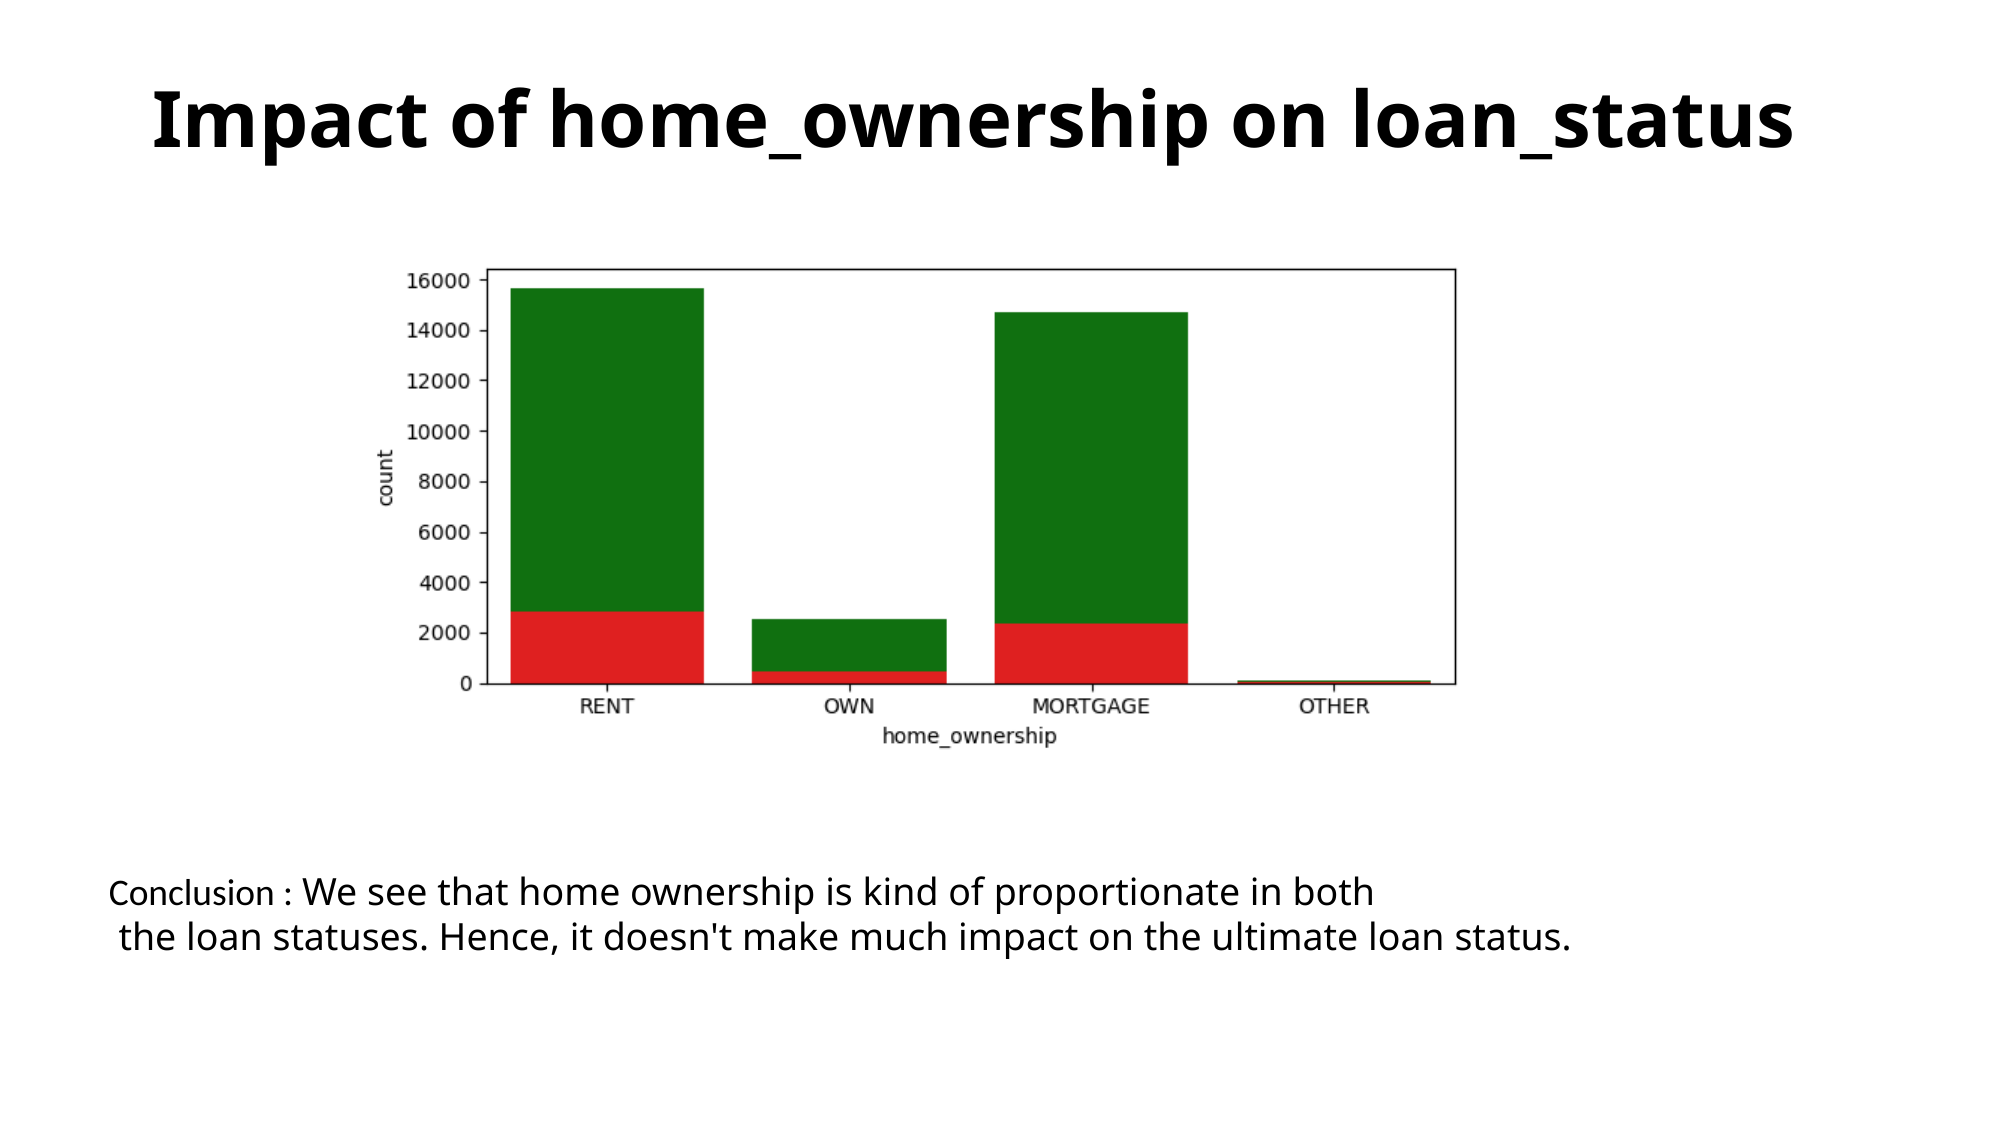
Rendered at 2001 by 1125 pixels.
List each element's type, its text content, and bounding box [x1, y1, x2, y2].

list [361, 254, 1470, 763]
text_box Conclusion : We see that home ownership is kind of proportionate in both the loan statuses. Hence, it doesn't make much impact on the ultimate loan status. [94, 861, 1588, 966]
title Impact of home_ownership on loan_status [137, 59, 1863, 278]
